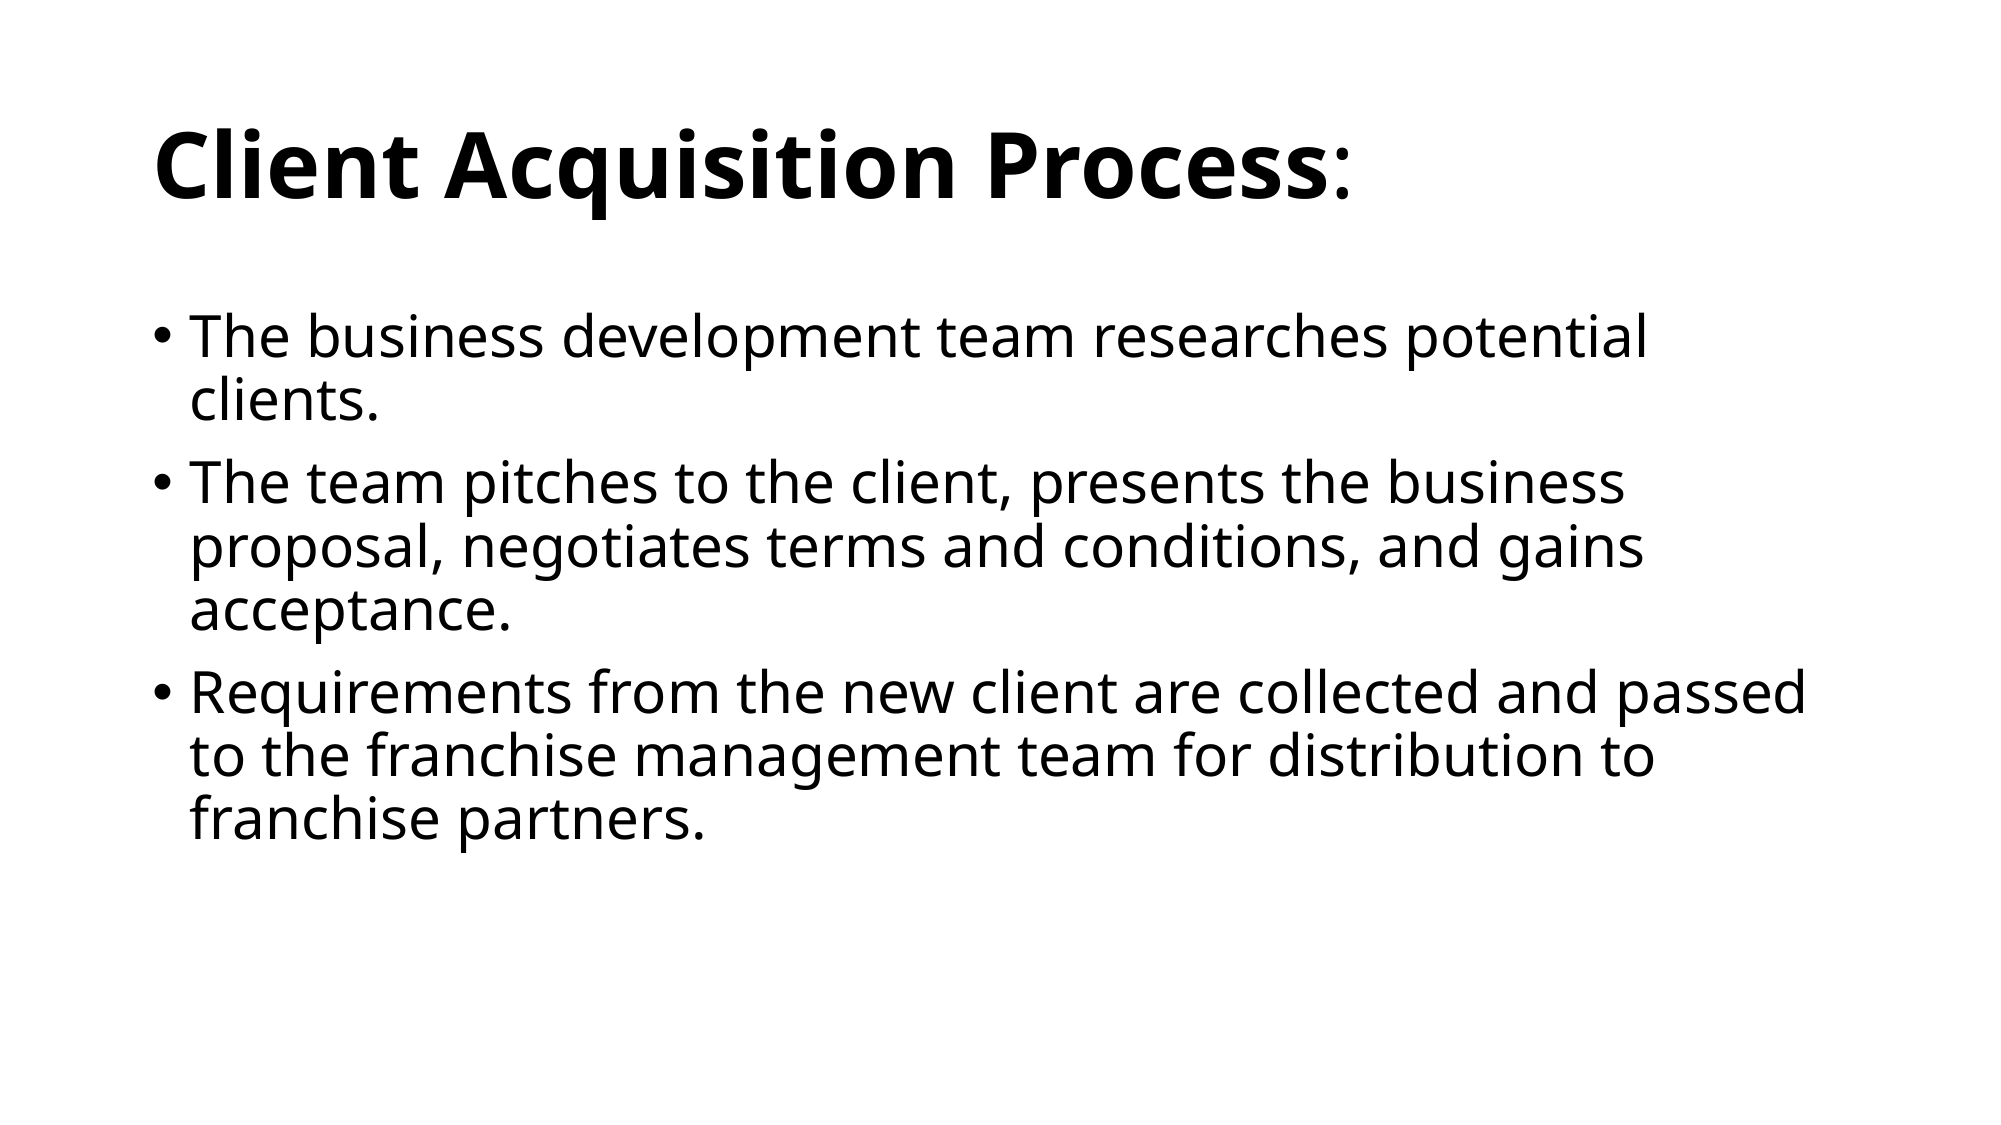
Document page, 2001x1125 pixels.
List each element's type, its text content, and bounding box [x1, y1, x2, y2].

list The business development team researches potential clients. The team pitches to the client, presents the business proposal, negotiates terms and conditions, and gains acceptance. Requirements from the new client are collected and passed to the franchise management team for distribution to franchise partners. [137, 299, 1863, 1014]
title Client Acquisition Process: [137, 59, 1863, 278]
